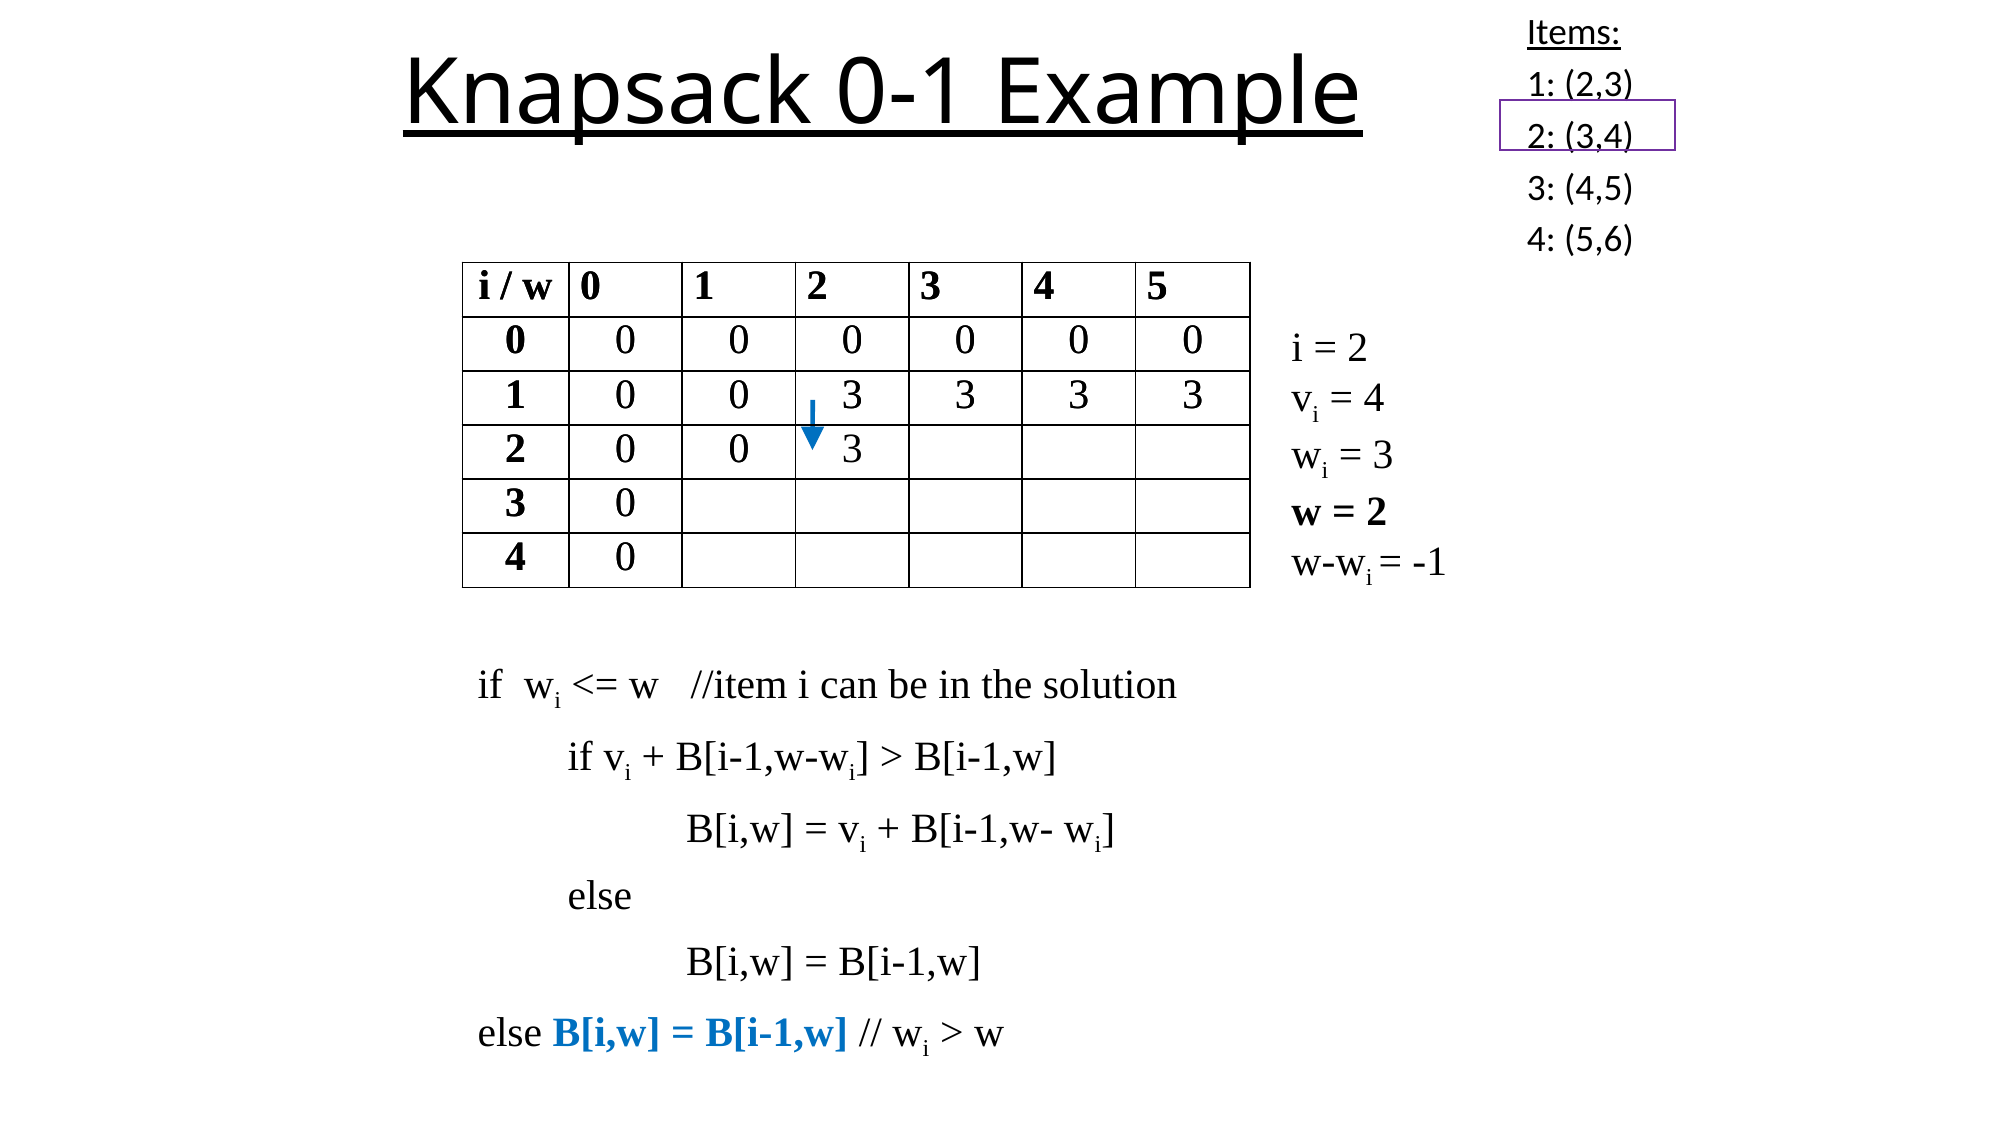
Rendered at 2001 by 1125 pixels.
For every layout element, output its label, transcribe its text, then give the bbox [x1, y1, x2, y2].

table_cell 0 [796, 318, 908, 370]
table_header 1 [683, 263, 795, 316]
title Knapsack 0-1 Example [387, 0, 1500, 188]
table_cell 4 [463, 534, 568, 587]
table_cell [910, 426, 1021, 478]
table_cell [1023, 480, 1135, 532]
table_cell 0 [910, 318, 1021, 370]
table_cell [1023, 534, 1135, 587]
table_cell [683, 534, 795, 587]
table_cell 0 [683, 426, 795, 478]
text_box [1499, 99, 1676, 151]
table_header 0 [570, 263, 681, 316]
table_cell 0 [570, 534, 681, 587]
table_cell [1023, 426, 1135, 478]
table_cell [796, 480, 908, 532]
table_cell [1136, 534, 1249, 587]
table_cell 0 [683, 372, 795, 424]
table_cell [1136, 480, 1249, 532]
table_cell 3 [796, 426, 908, 478]
table_header i / w [463, 263, 568, 316]
table_cell 0 [570, 318, 681, 370]
table_cell [796, 534, 908, 587]
text_box Items: 1: (2,3) 2: (3,4) 3: (4,5) 4: (5,6) [1500, 0, 1675, 99]
table_cell 3 [796, 372, 908, 424]
table_cell 1 [463, 372, 568, 424]
table_cell 3 [910, 372, 1021, 424]
table_header 4 [1023, 263, 1135, 316]
table_cell [683, 480, 795, 532]
text_box Items: 1: (2,3) 2: (3,4) 3: (4,5) 4: (5,6) [1500, 151, 1675, 275]
table_cell 3 [1023, 372, 1135, 424]
list if wi <= w //item i can be in the solution if vi + B[i-1,w-wi] > B[i-1,w] B[i,w] = vi + B[i-1,w- wi] else B[i,w] = B[i-1,w] else B[i,w] = B[i-1,w] // wi > w [462, 650, 1525, 1063]
table_cell 0 [570, 426, 681, 478]
table_cell 2 [463, 426, 568, 478]
table_cell [1136, 426, 1249, 478]
table_header 2 [796, 263, 908, 316]
table_cell 0 [463, 318, 568, 370]
table_cell 0 [570, 372, 681, 424]
table_cell 0 [1136, 318, 1249, 370]
table_cell 0 [570, 480, 681, 532]
table_cell 3 [463, 480, 568, 532]
table_header 3 [910, 263, 1021, 316]
table_cell 0 [1023, 318, 1135, 370]
table_header 5 [1136, 263, 1249, 316]
table_cell [910, 534, 1021, 587]
table_cell 0 [683, 318, 795, 370]
table_cell [910, 480, 1021, 532]
text_box i = 2 vi = 4 wi = 3 w = 2 w-wi = -1 [1276, 312, 1463, 598]
table_cell 3 [1136, 372, 1249, 424]
